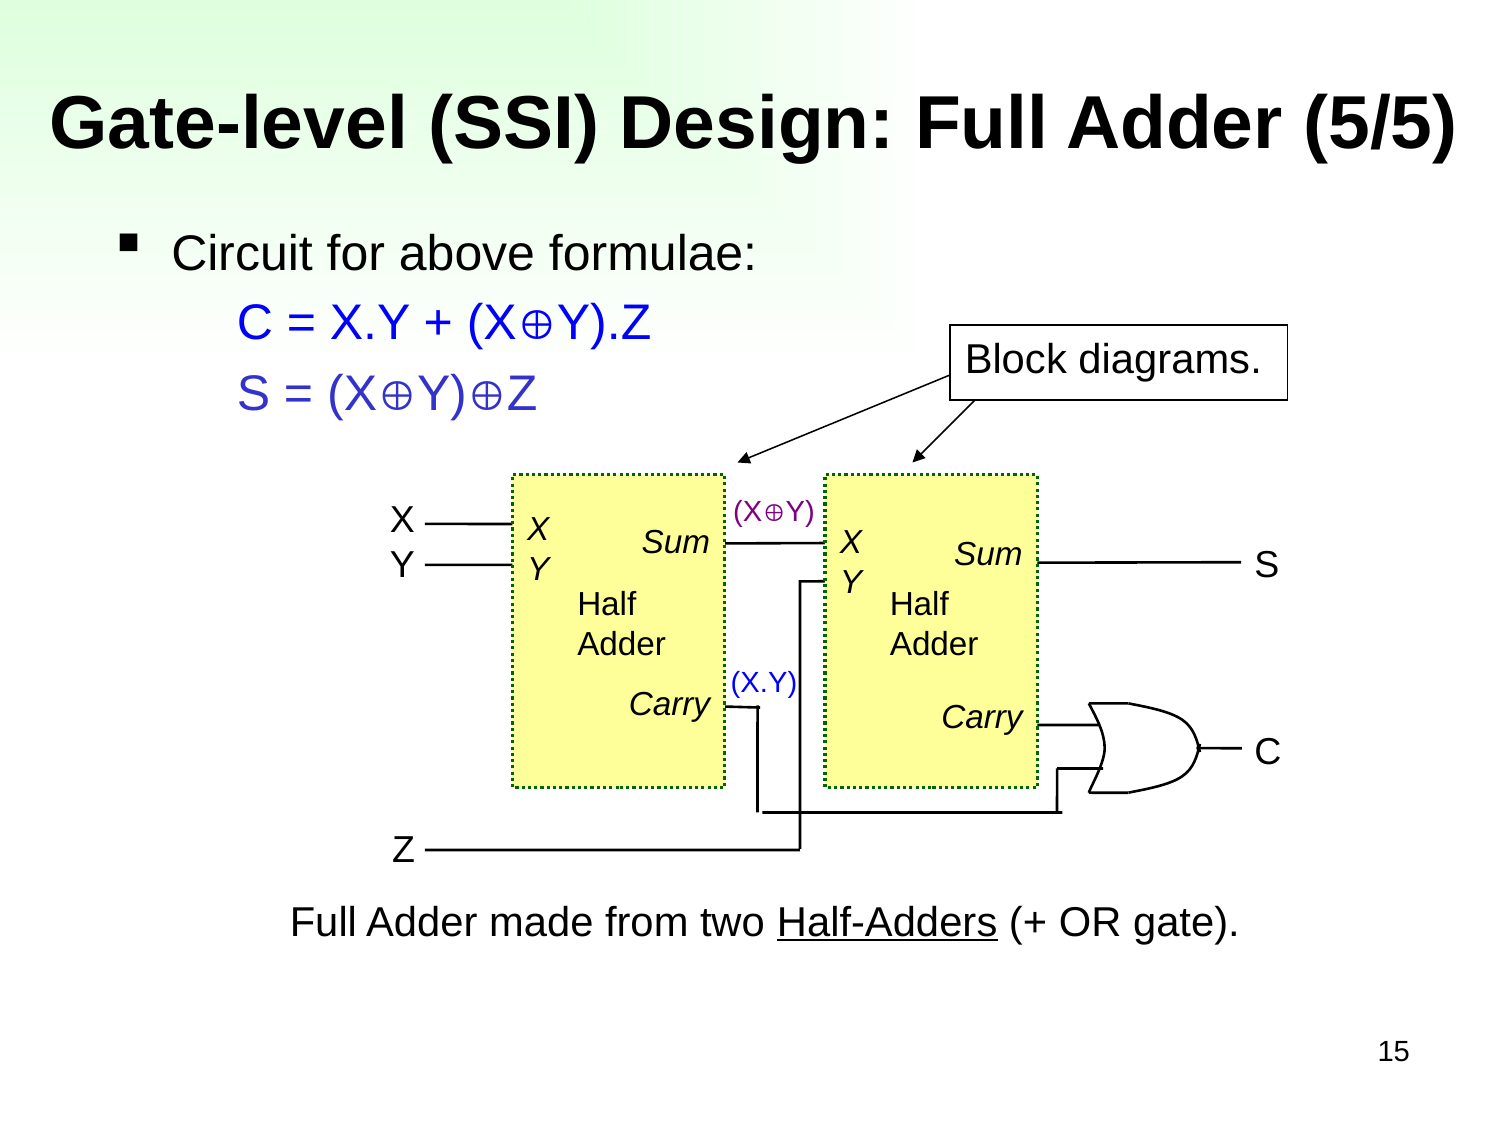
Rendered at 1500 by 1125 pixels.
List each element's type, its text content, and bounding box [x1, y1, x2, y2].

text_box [512, 474, 1038, 788]
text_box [374, 484, 1304, 876]
slide_number 15 [1074, 1024, 1426, 1103]
list Circuit for above formulae: C = X.Y + (XY).Z S = (XY)Z [99, 212, 1351, 438]
title Gate-level (SSI) Design: Full Adder (5/5) [22, 24, 1486, 213]
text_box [737, 324, 1288, 463]
text_box Full Adder made from two Half-Adders (+ OR gate). [275, 887, 1275, 975]
